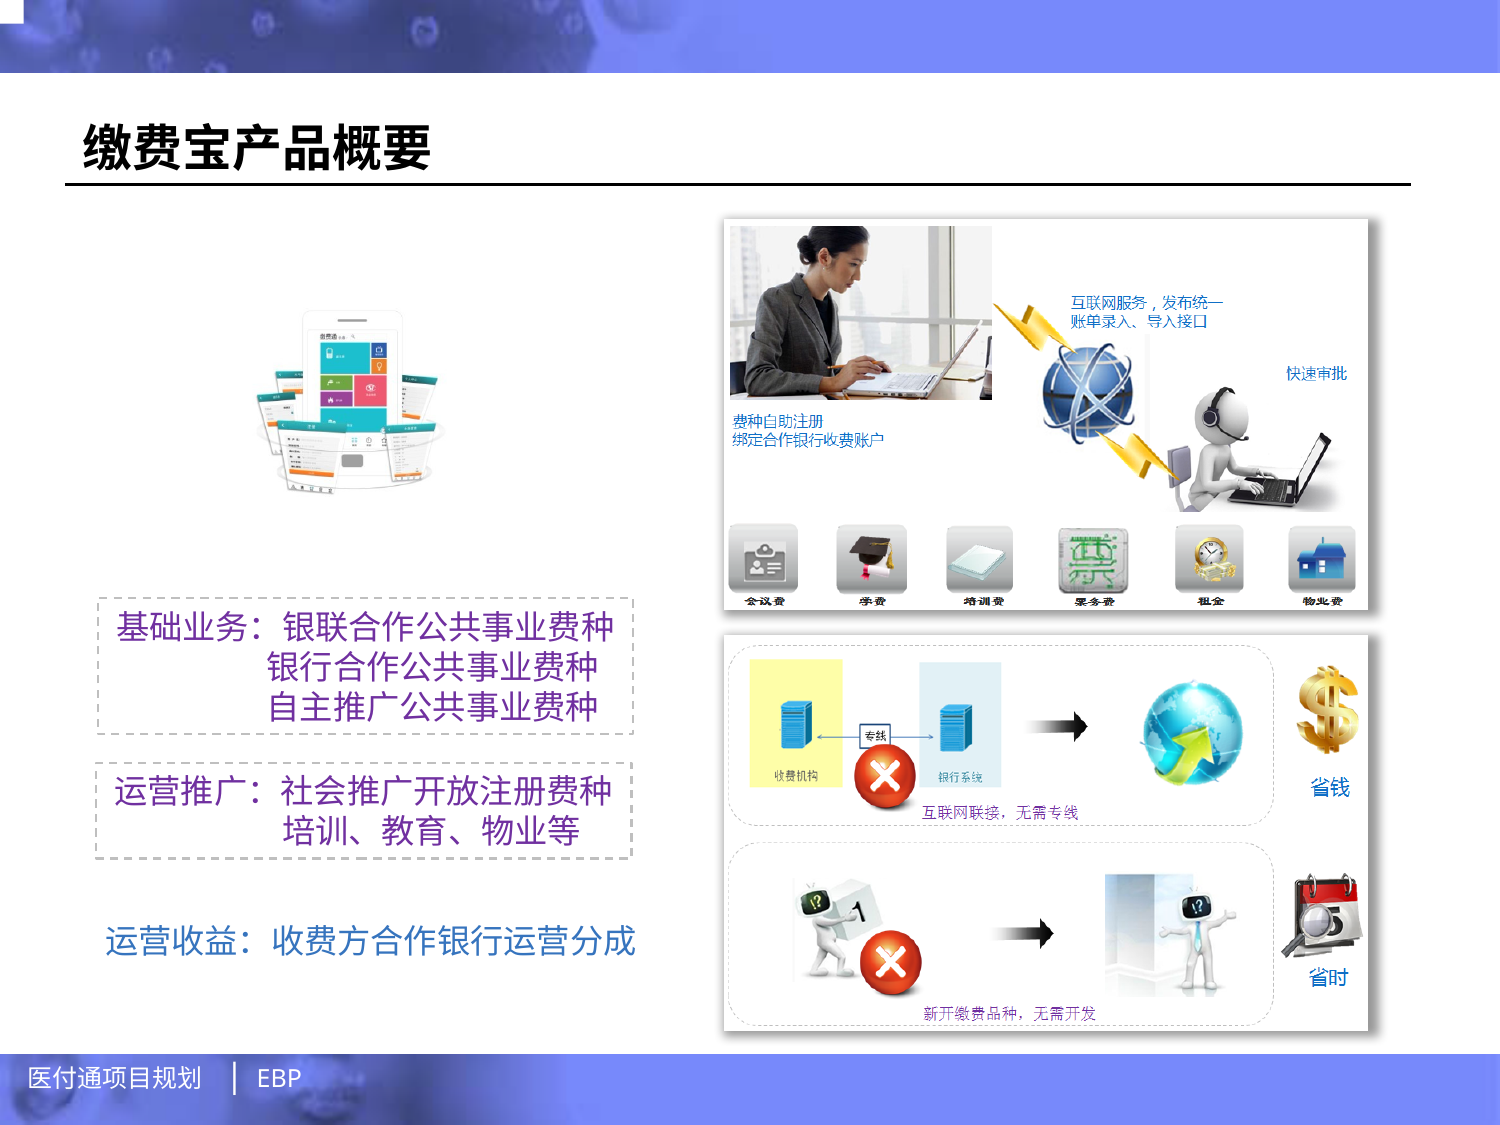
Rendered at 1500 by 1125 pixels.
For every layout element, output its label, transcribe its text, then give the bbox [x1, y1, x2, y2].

picture [723, 635, 1368, 1031]
picture [241, 302, 455, 508]
text_box 缴费宝产品概要 [67, 108, 448, 184]
picture [0, 1054, 1500, 1125]
picture [0, 0, 1500, 73]
text_box 运营推广：社会推广开放注册费种 培训、教育、物业等 [94, 761, 634, 861]
picture [723, 219, 1368, 610]
text_box 基础业务：银联合作公共事业费种 银行合作公共事业费种 自主推广公共事业费种 [96, 596, 635, 736]
text_box 运营收益：收费方合作银行运营分成 [90, 893, 652, 968]
